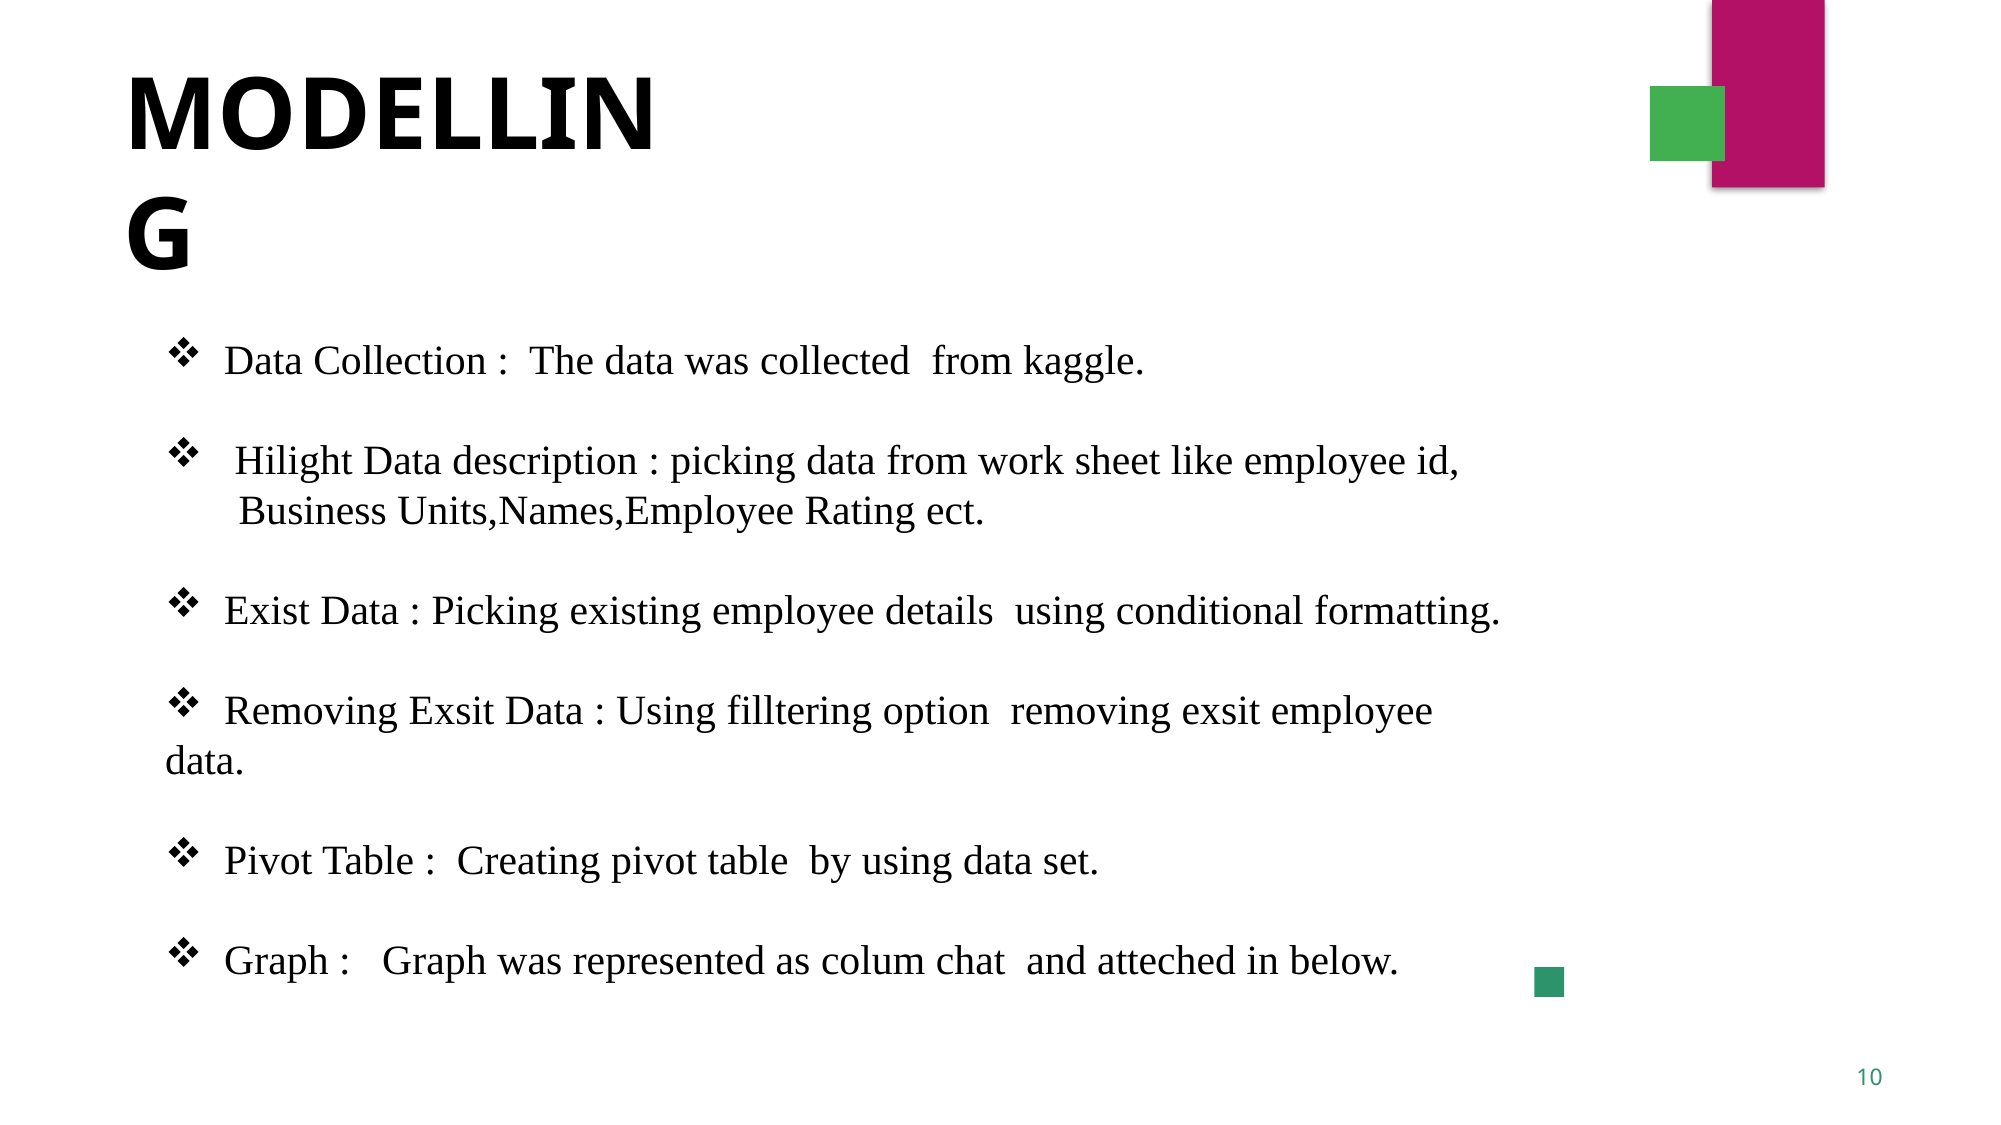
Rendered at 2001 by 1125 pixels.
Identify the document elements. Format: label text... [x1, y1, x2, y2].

text_box 10 [1849, 1061, 1888, 1095]
text_box MODELLING [121, 47, 664, 290]
text_box [1534, 967, 1565, 997]
text_box Data Collection : The data was collected from kaggle. Hilight Data description : picking data from work sheet like employee id, Business Units,Names,Employee Rating ect. Exist Data : Picking existing employee details using conditional formatting. Removing Exsit Data : Using filltering option removing exsit employee data. Pivot Table : Creating pivot table by using data set. Graph : Graph was represented as colum chat and atteched in below. [150, 324, 1538, 991]
text_box [1649, 86, 1725, 162]
